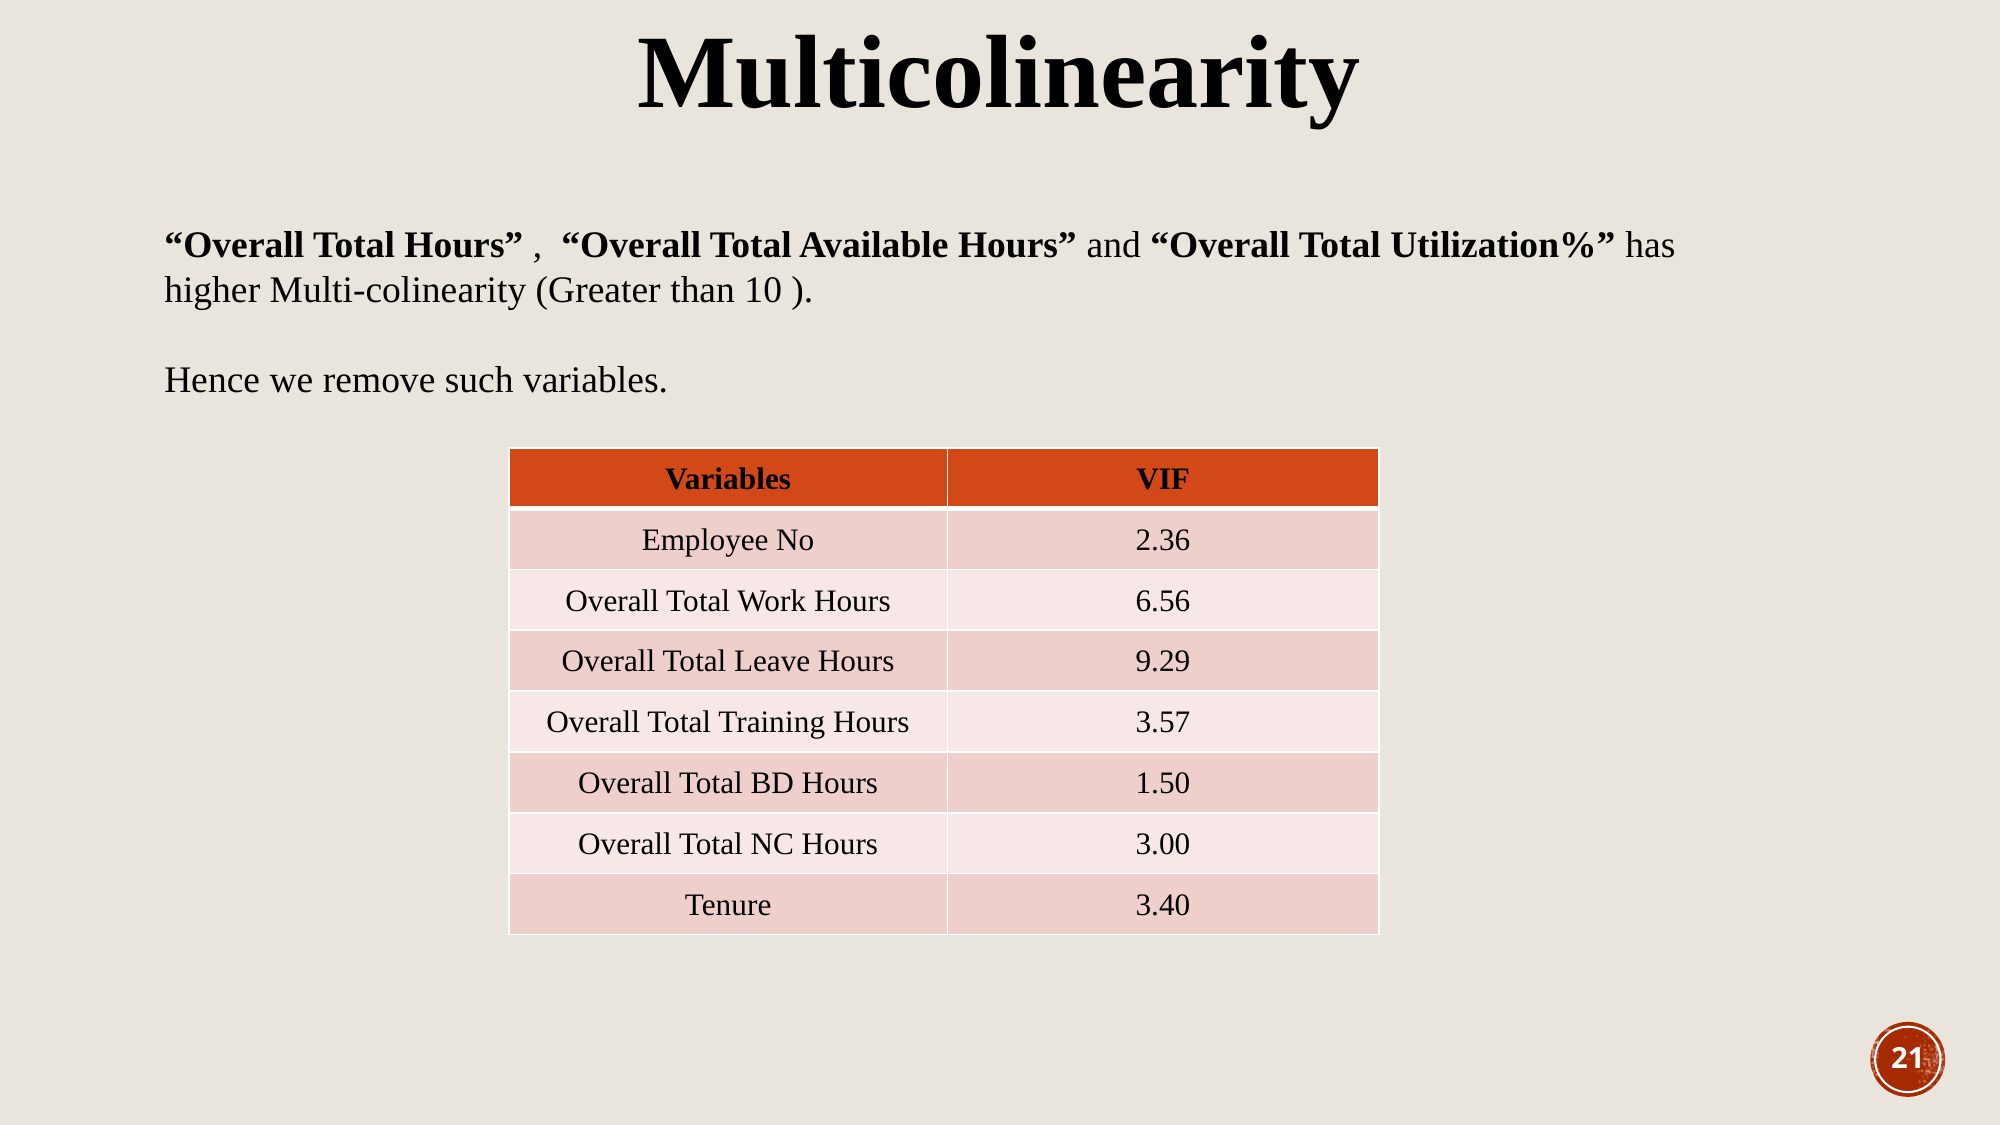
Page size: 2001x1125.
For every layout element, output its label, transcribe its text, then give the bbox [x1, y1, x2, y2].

table_header Variables [510, 449, 947, 506]
table_cell Overall Total Work Hours [510, 570, 947, 629]
table_cell 3.40 [948, 874, 1378, 934]
table_cell Overall Total Training Hours [510, 692, 947, 751]
table_cell Employee No [510, 511, 947, 569]
text_box “Overall Total Hours” , “Overall Total Available Hours” and “Overall Total Utilization%” has higher Multi-colinearity (Greater than 10 ). Hence we remove such variables. [149, 213, 1789, 453]
table_cell 1.50 [948, 753, 1378, 812]
table_cell 6.56 [948, 570, 1378, 629]
table_cell 3.00 [948, 814, 1378, 873]
table_header VIF [948, 449, 1378, 506]
text_box Multicolinearity [0, 3, 2000, 129]
table_cell 2.36 [948, 511, 1378, 569]
table_cell Overall Total NC Hours [510, 814, 947, 873]
table_cell Overall Total BD Hours [510, 753, 947, 812]
table_cell Tenure [510, 874, 947, 934]
slide_number 21 [1855, 1028, 1961, 1089]
table_cell 3.57 [948, 692, 1378, 751]
table_cell Overall Total Leave Hours [510, 631, 947, 690]
table_cell 9.29 [948, 631, 1378, 690]
